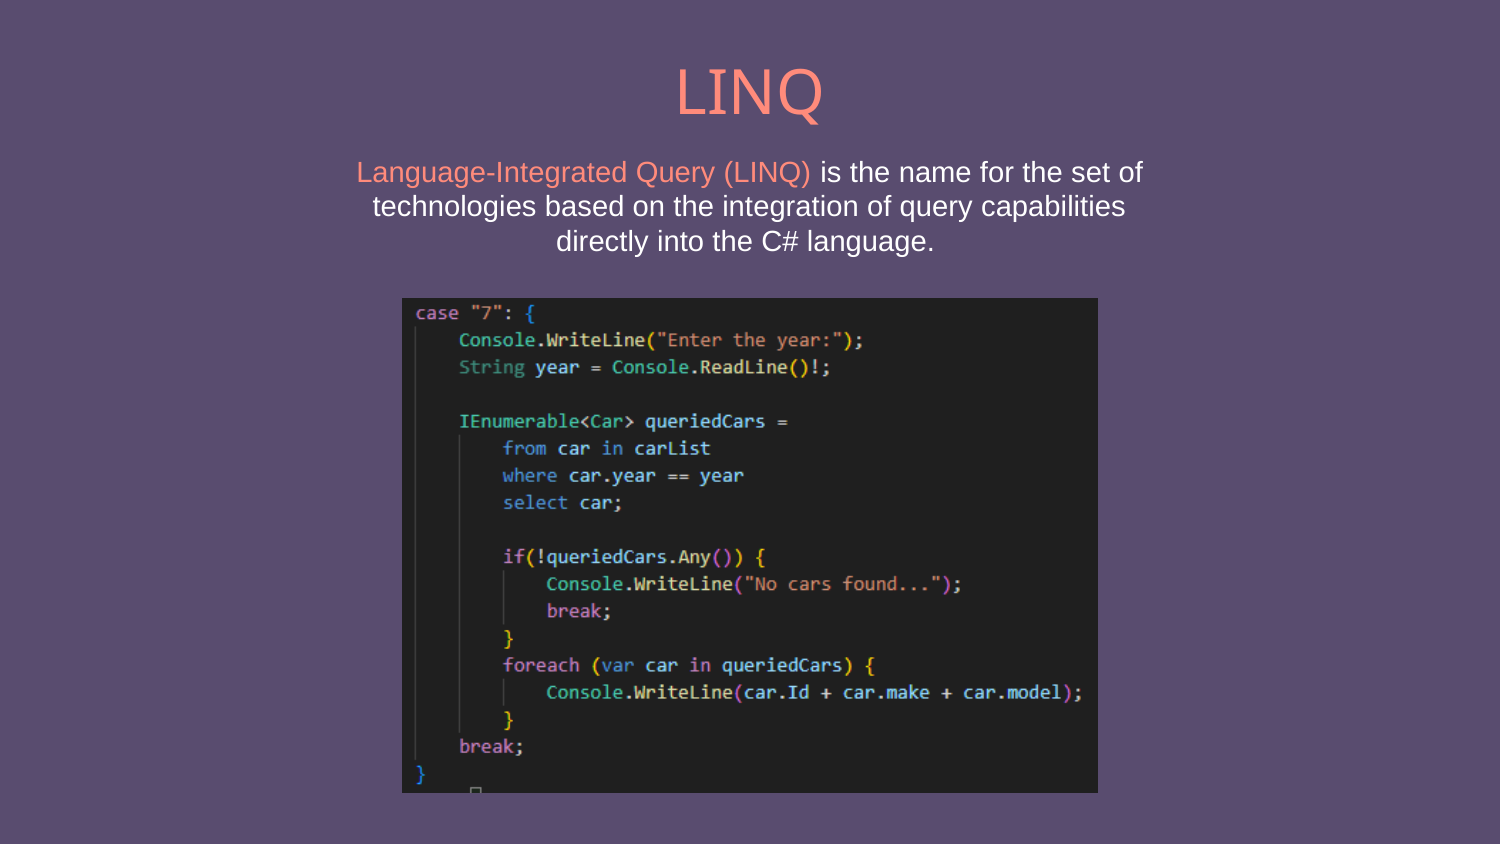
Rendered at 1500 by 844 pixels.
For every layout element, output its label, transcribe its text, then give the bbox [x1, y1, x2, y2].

picture [401, 298, 1099, 793]
title LINQ [115, 36, 1385, 131]
text_box Language-Integrated Query (LINQ) is the name for the set of technologies based on the integration of query capabilities directly into the C# language. [322, 145, 1178, 266]
